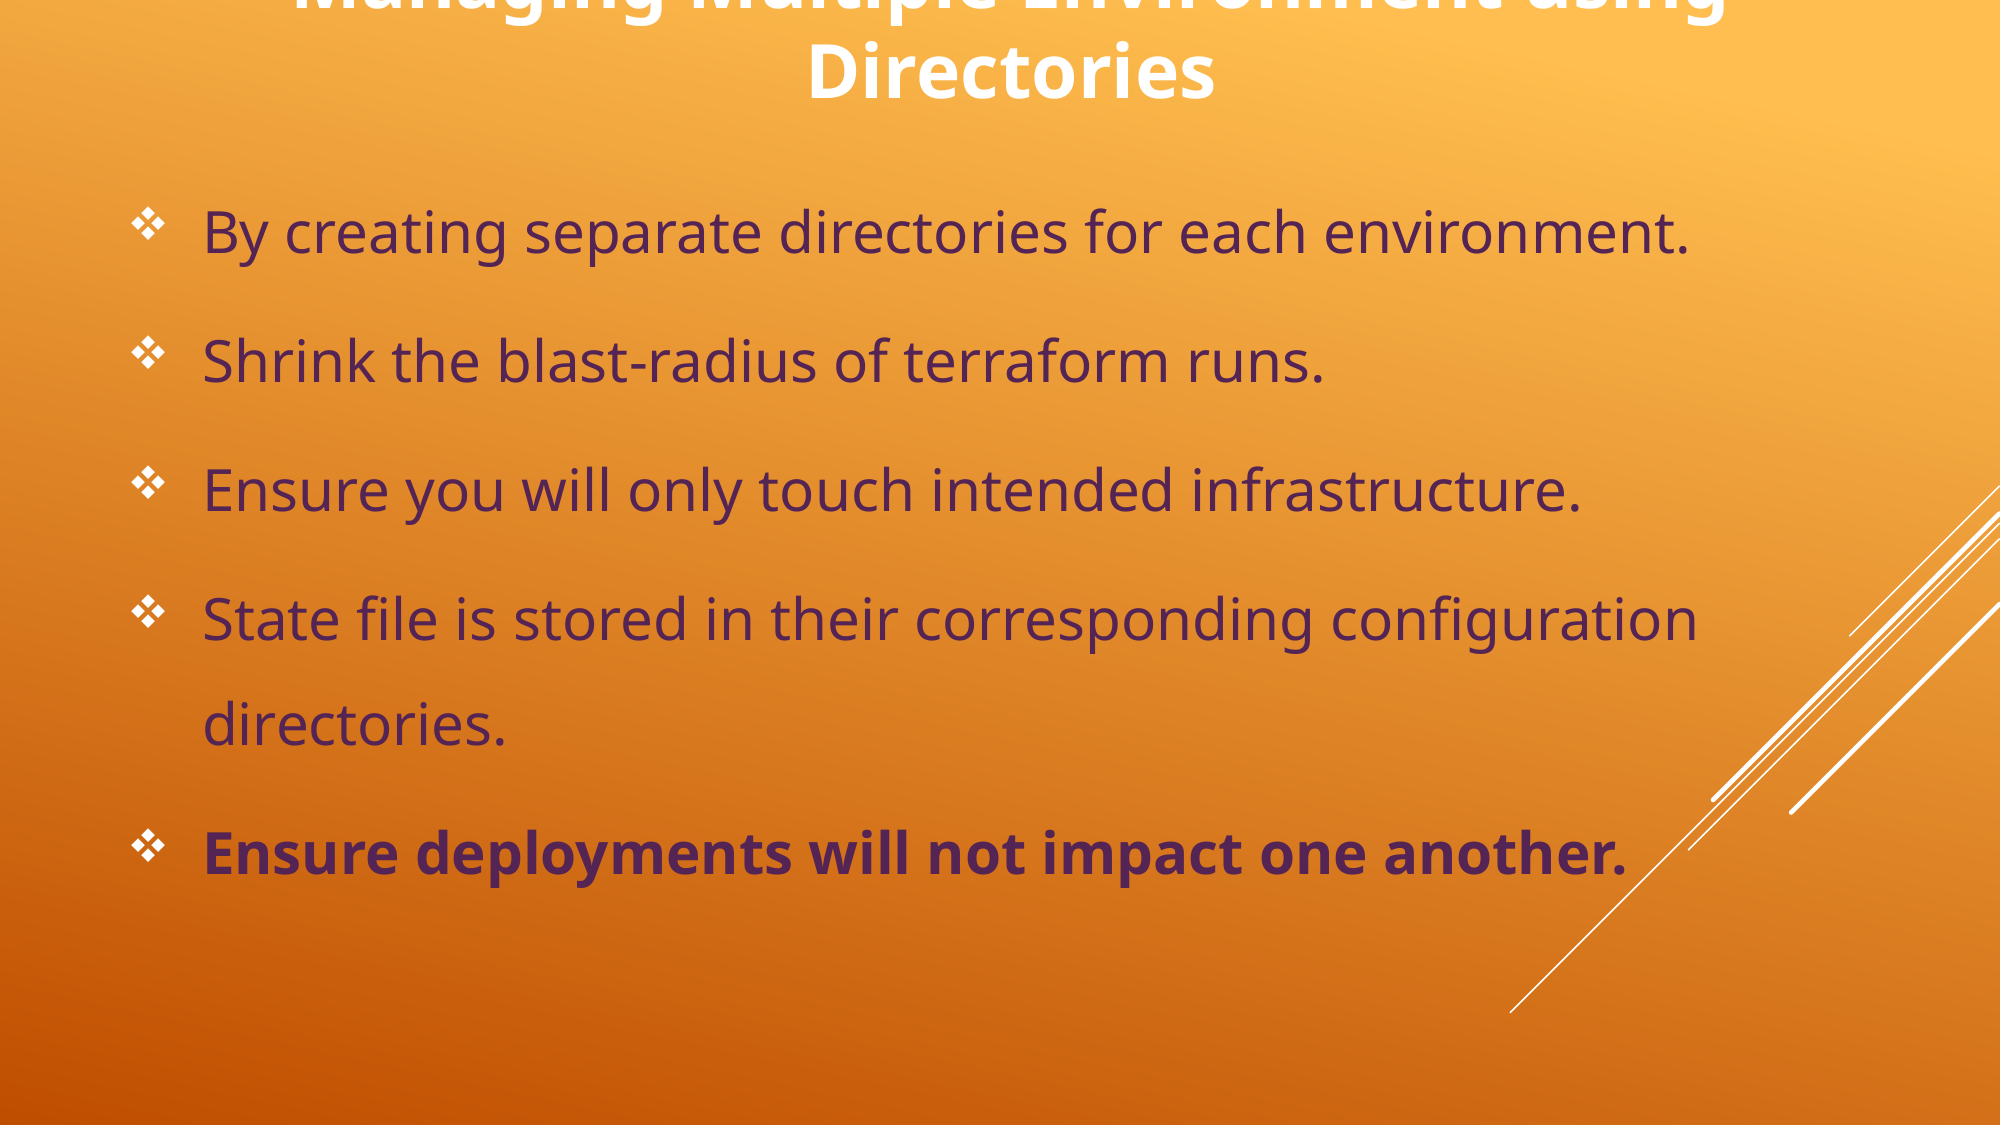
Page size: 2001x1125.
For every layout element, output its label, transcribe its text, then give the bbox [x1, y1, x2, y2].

list By creating separate directories for each environment. Shrink the blast-radius of terraform runs. Ensure you will only touch intended infrastructure. State file is stored in their corresponding configuration directories. Ensure deployments will not impact one another. [112, 152, 1910, 984]
title Managing Multiple Environment using Directories [112, 31, 1910, 152]
